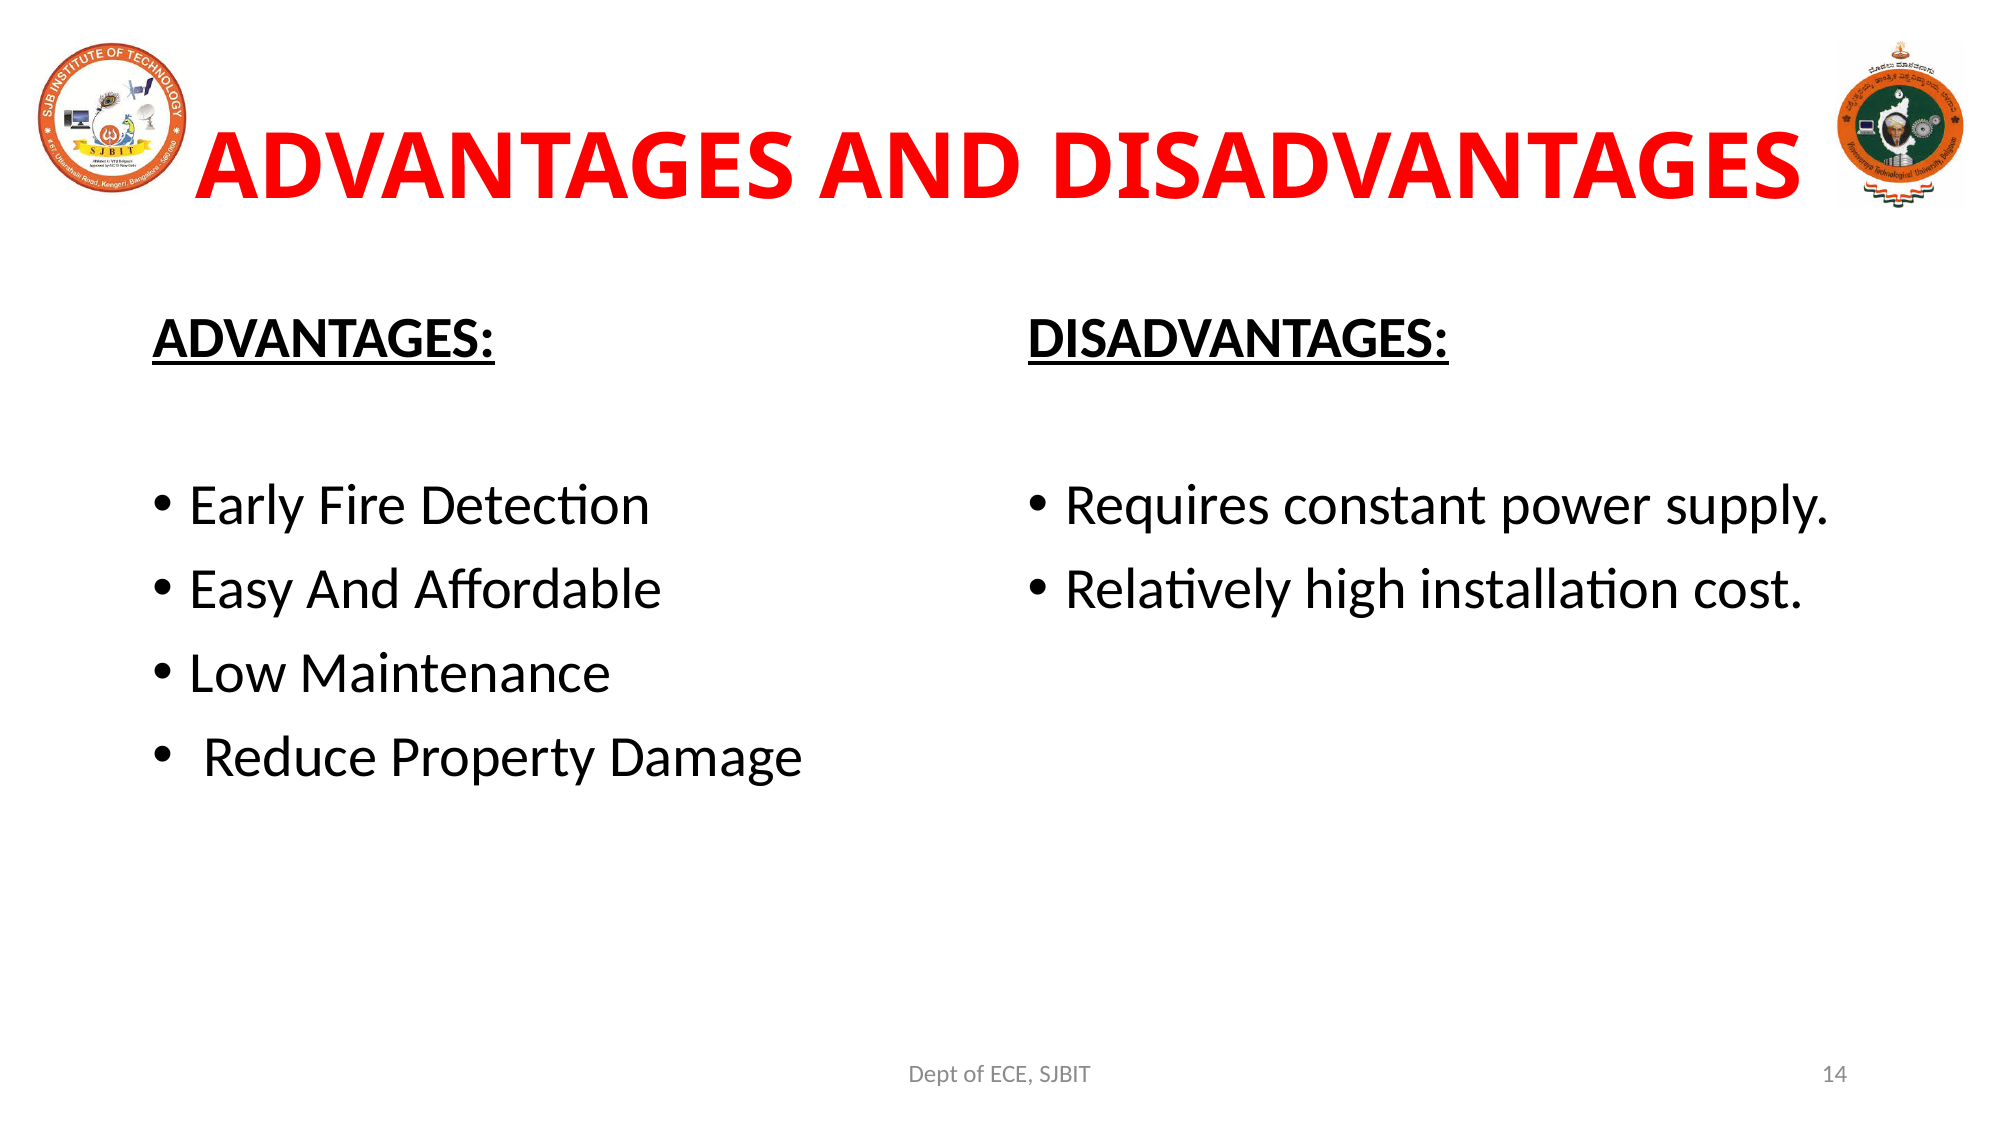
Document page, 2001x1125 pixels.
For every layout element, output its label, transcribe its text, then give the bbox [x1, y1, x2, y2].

list DISADVANTAGES: Requires constant power supply. Relatively high installation cost. [1012, 299, 1863, 1014]
picture [1835, 41, 1966, 208]
picture [34, 41, 188, 195]
footer Dept of ECE, SJBIT [662, 1042, 1338, 1103]
slide_number 14 [1412, 1042, 1863, 1103]
list ADVANTAGES: Early Fire Detection Easy And Affordable Low Maintenance Reduce Property Damage [137, 299, 988, 1014]
title ADVANTAGES AND DISADVANTAGES [137, 59, 1863, 278]
